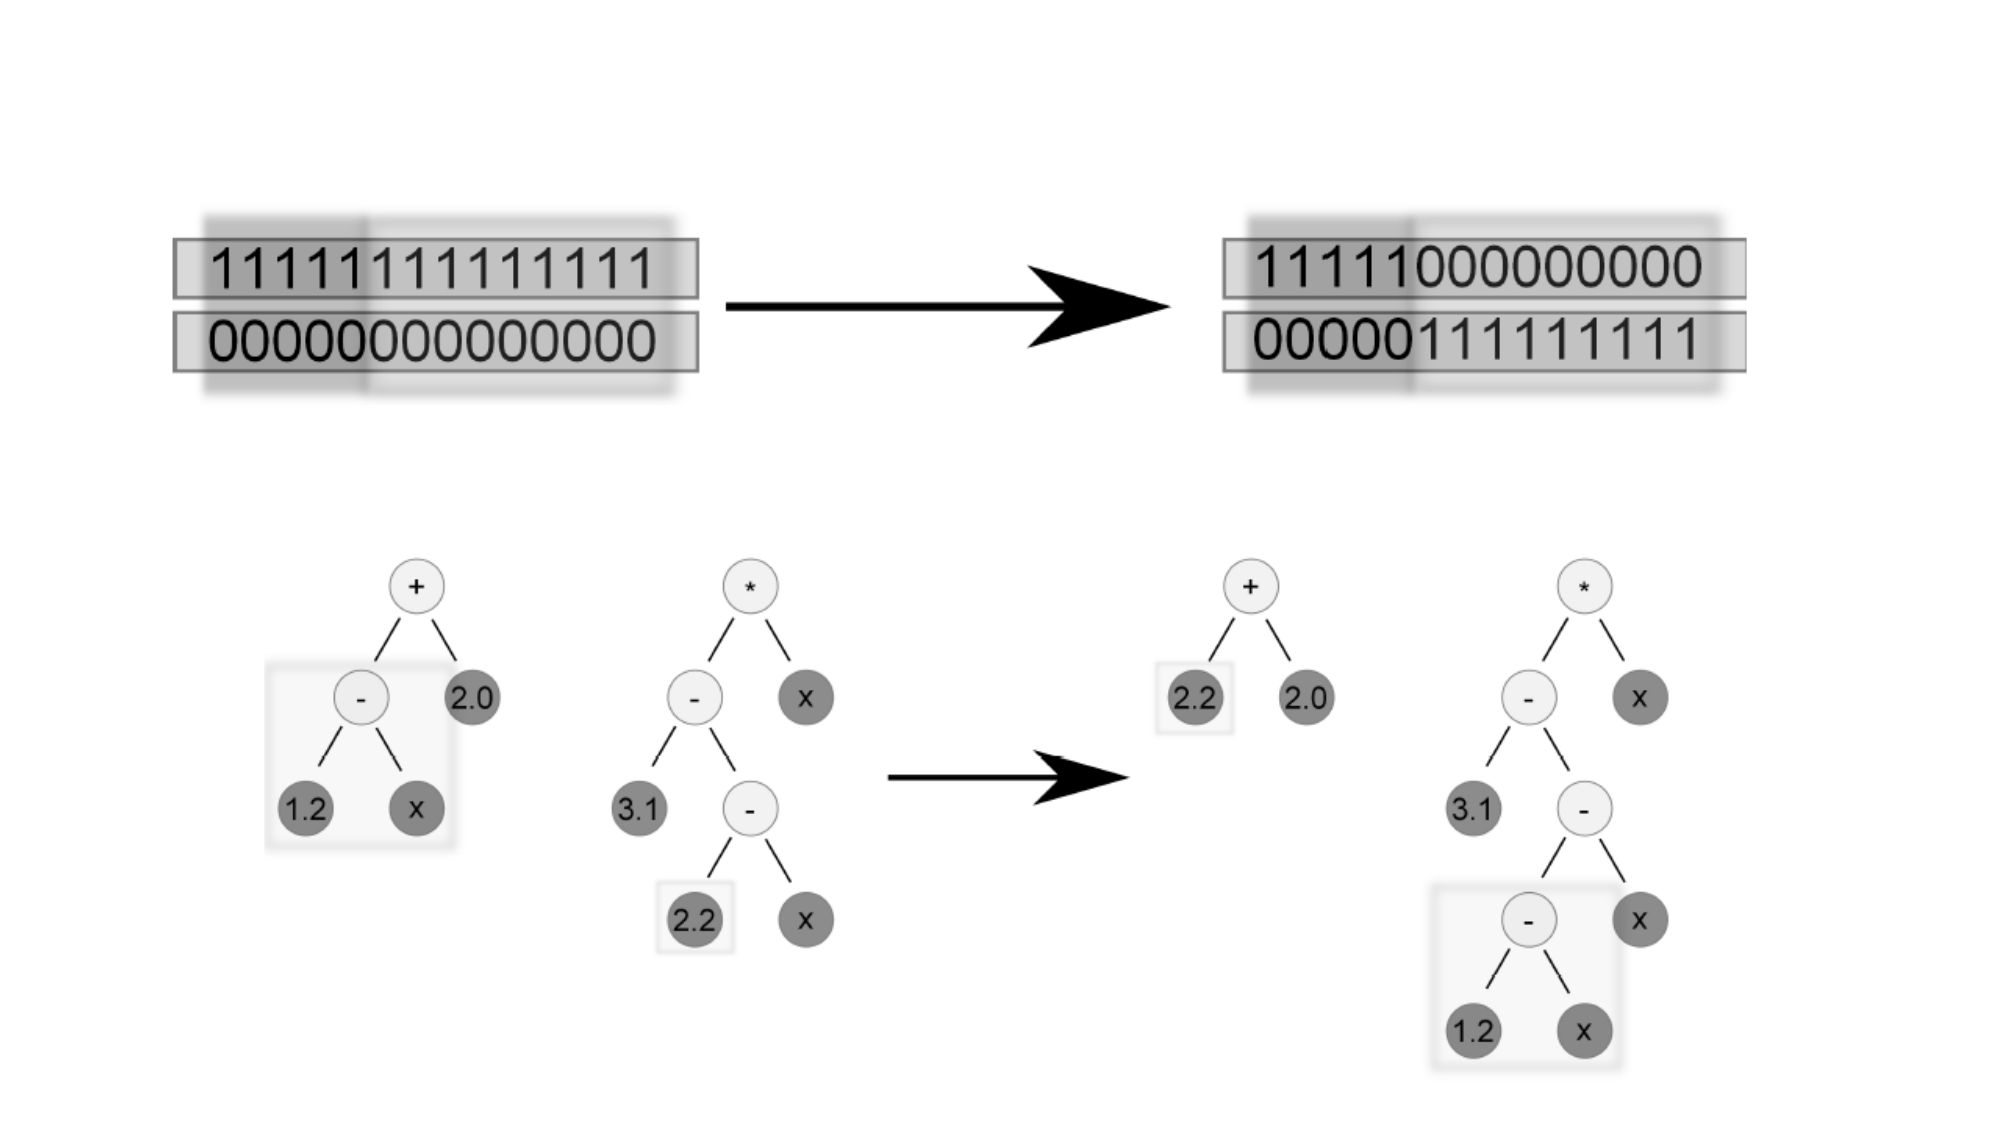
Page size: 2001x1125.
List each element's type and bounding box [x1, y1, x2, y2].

picture [154, 169, 1767, 415]
picture [264, 547, 1715, 1091]
